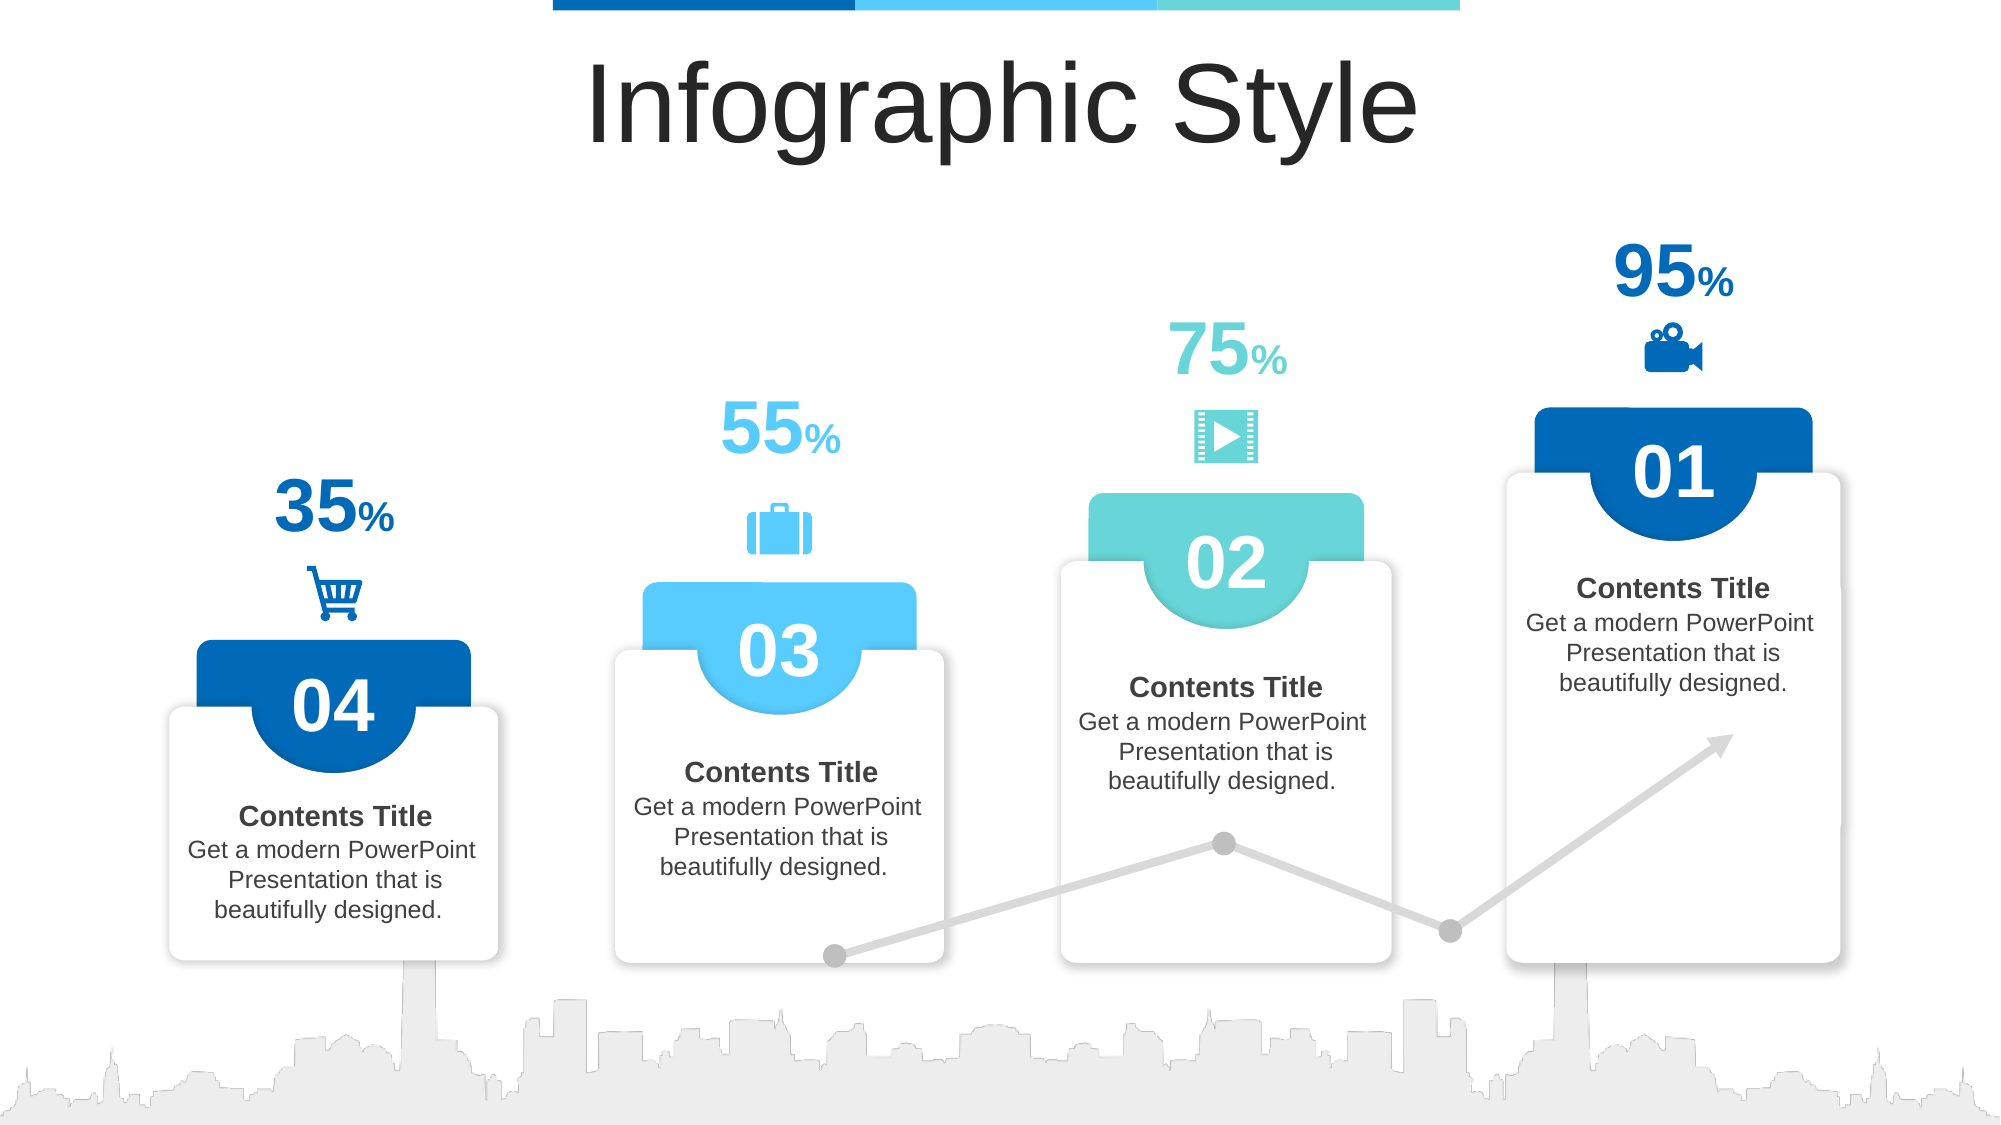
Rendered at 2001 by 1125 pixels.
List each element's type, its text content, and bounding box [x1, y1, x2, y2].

text_box [1193, 409, 1259, 464]
text_box [746, 511, 757, 556]
text_box [802, 511, 814, 556]
text_box 95% [1582, 213, 1766, 319]
text_box [1643, 321, 1704, 374]
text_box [822, 733, 1734, 968]
text_box [758, 501, 801, 556]
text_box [1506, 407, 1842, 963]
text_box 55% [689, 370, 873, 476]
list Infographic Style [53, 47, 1952, 166]
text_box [169, 639, 500, 961]
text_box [1060, 493, 1392, 733]
text_box 35% [243, 449, 427, 554]
picture [0, 898, 2000, 1125]
text_box 75% [1136, 292, 1319, 397]
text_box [615, 582, 946, 963]
text_box [305, 564, 364, 623]
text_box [552, 0, 1460, 11]
